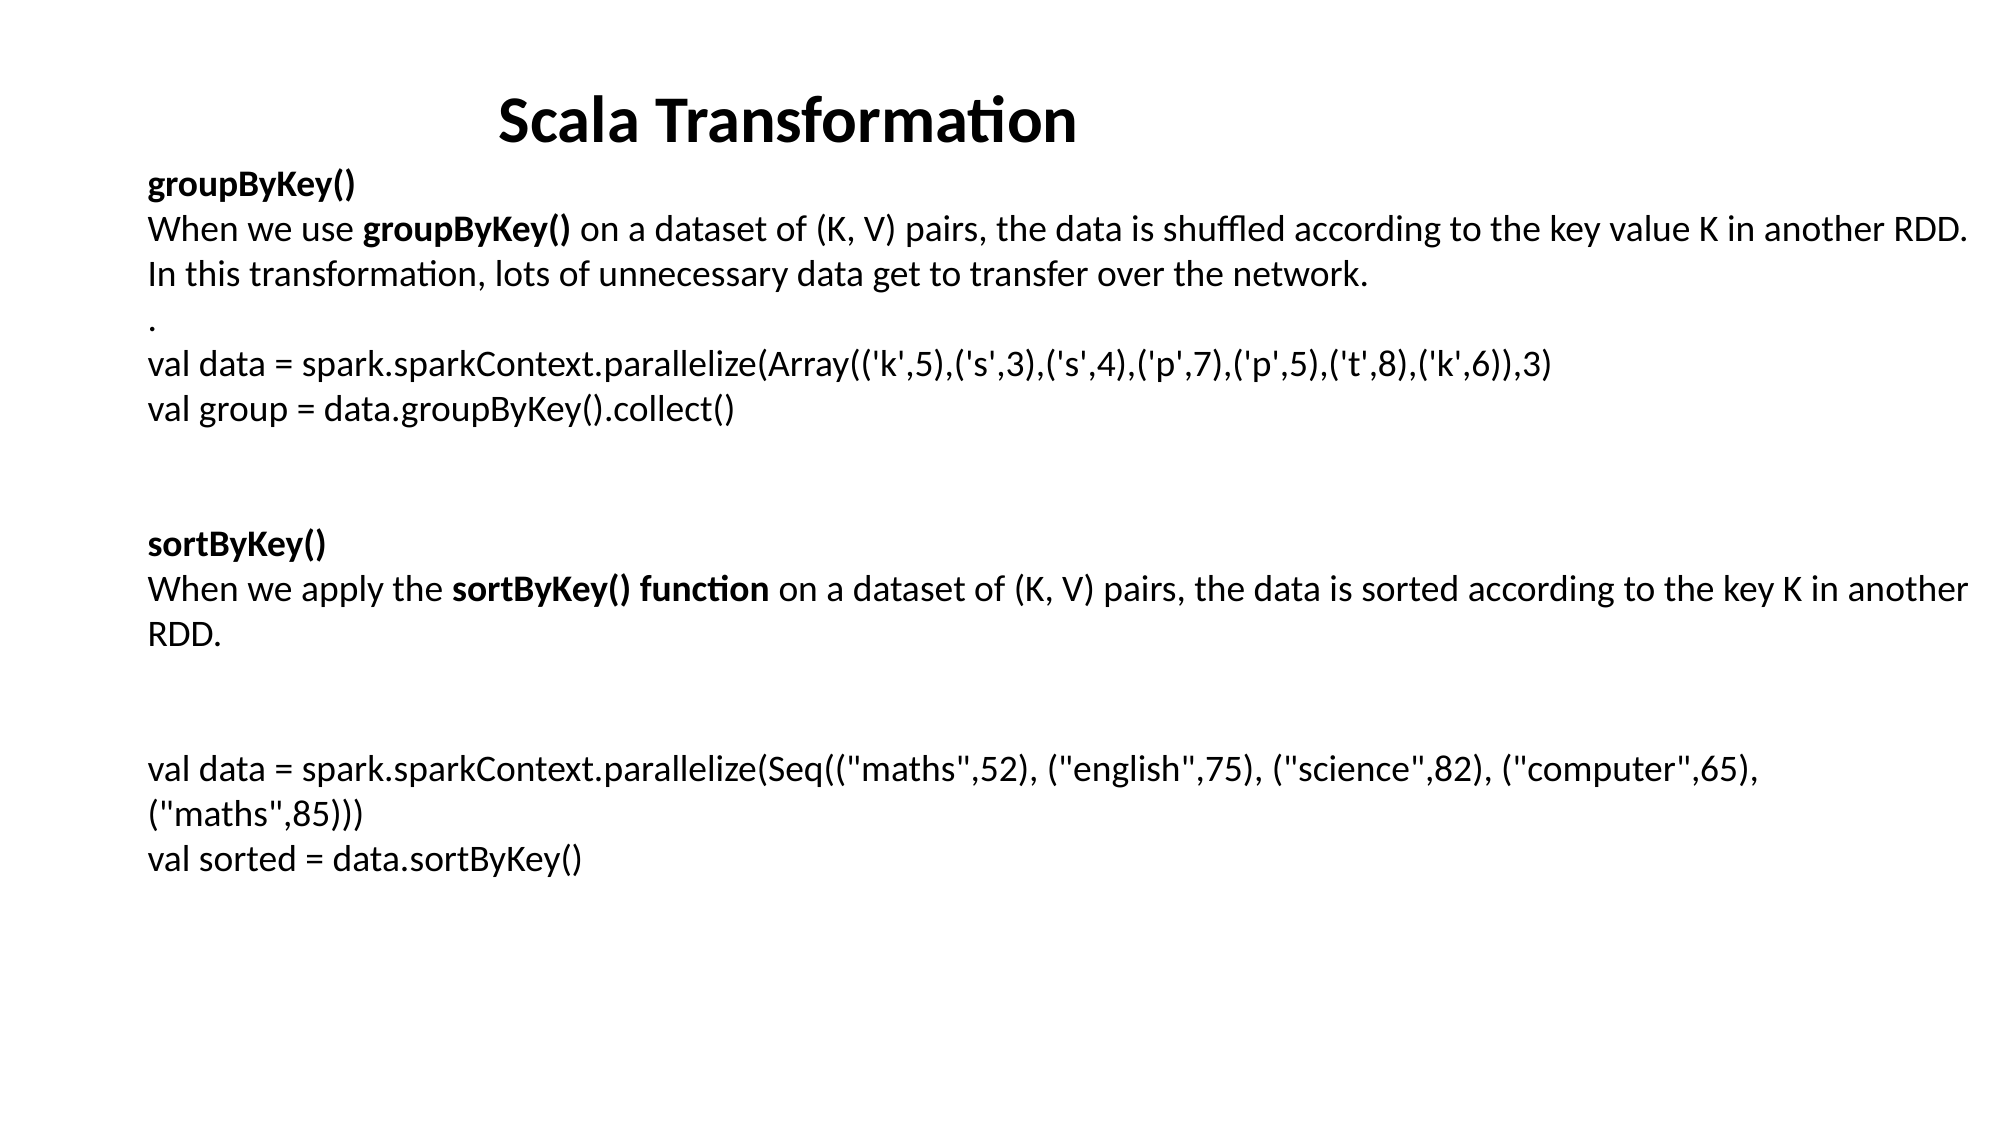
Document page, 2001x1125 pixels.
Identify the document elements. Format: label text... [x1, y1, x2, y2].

text_box groupByKey() When we use groupByKey() on a dataset of (K, V) pairs, the data is shuffled according to the key value K in another RDD. In this transformation, lots of unnecessary data get to transfer over the network. . val data = spark.sparkContext.parallelize(Array(('k',5),('s',3),('s',4),('p',7),('p',5),('t',8),('k',6)),3) val group = data.groupByKey().collect() sortByKey() When we apply the sortByKey() function on a dataset of (K, V) pairs, the data is sorted according to the key K in another RDD. val data = spark.sparkContext.parallelize(Seq(("maths",52), ("english",75), ("science",82), ("computer",65), ("maths",85))) val sorted = data.sortByKey() [132, 151, 2000, 1111]
text_box Scala Transformation [484, 68, 1656, 151]
